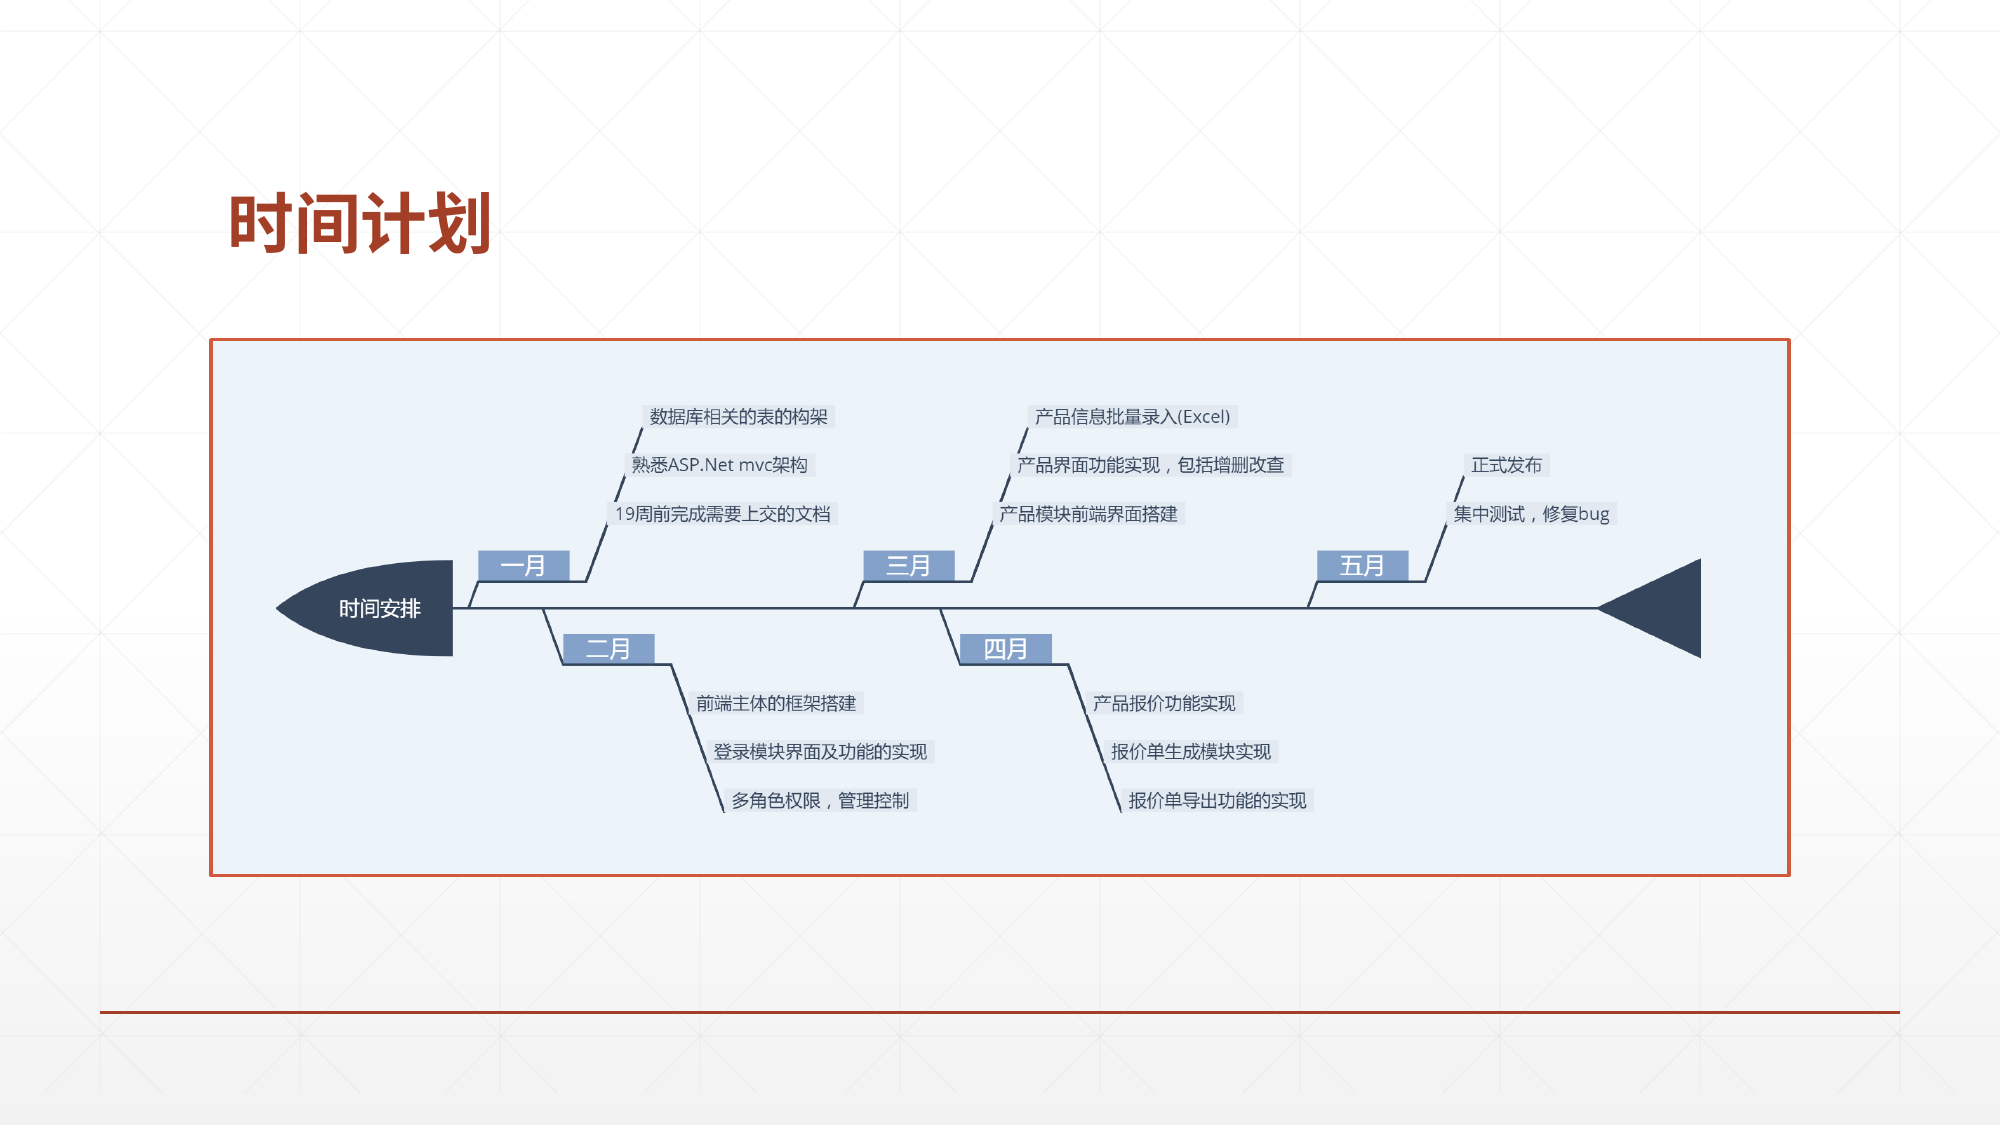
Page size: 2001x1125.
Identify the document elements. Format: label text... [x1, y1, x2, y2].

title 时间计划 [212, 82, 1788, 271]
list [212, 341, 1788, 875]
